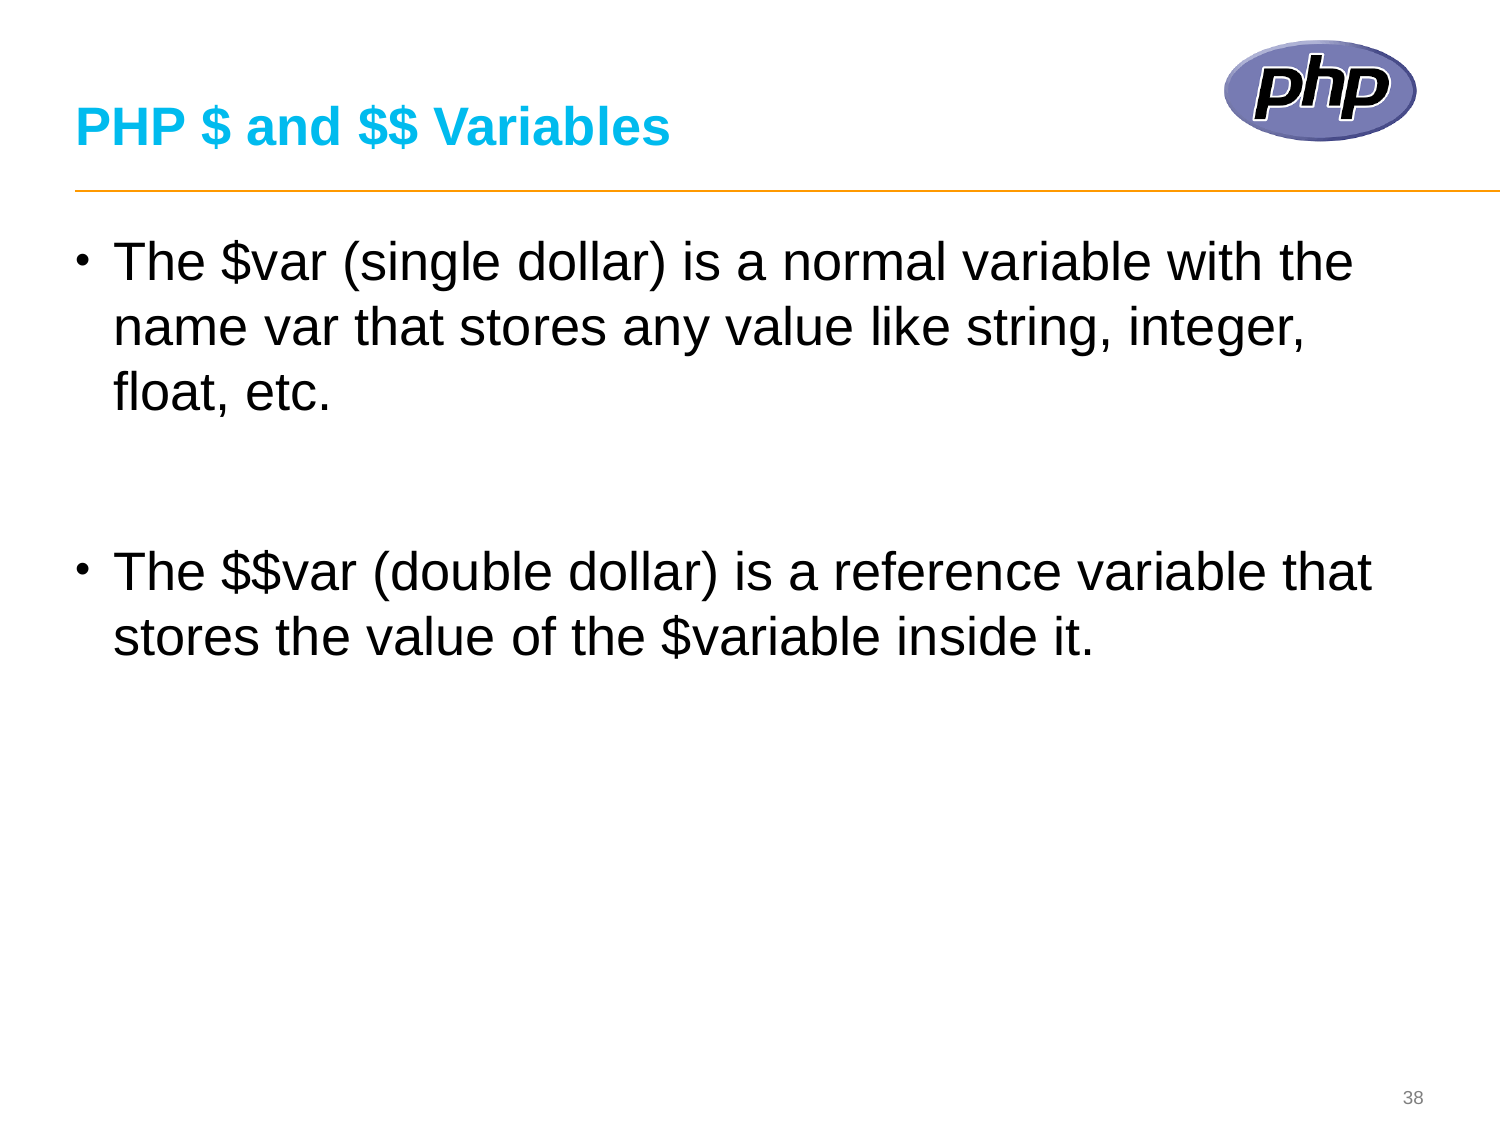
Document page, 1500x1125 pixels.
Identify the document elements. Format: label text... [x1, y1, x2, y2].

title PHP $ and $$ Variables [75, 27, 1422, 157]
list The $var (single dollar) is a normal variable with the name var that stores any value like string, integer, float, etc. The $$var (double dollar) is a reference variable that stores the value of the $variable inside it. [75, 226, 1425, 1018]
